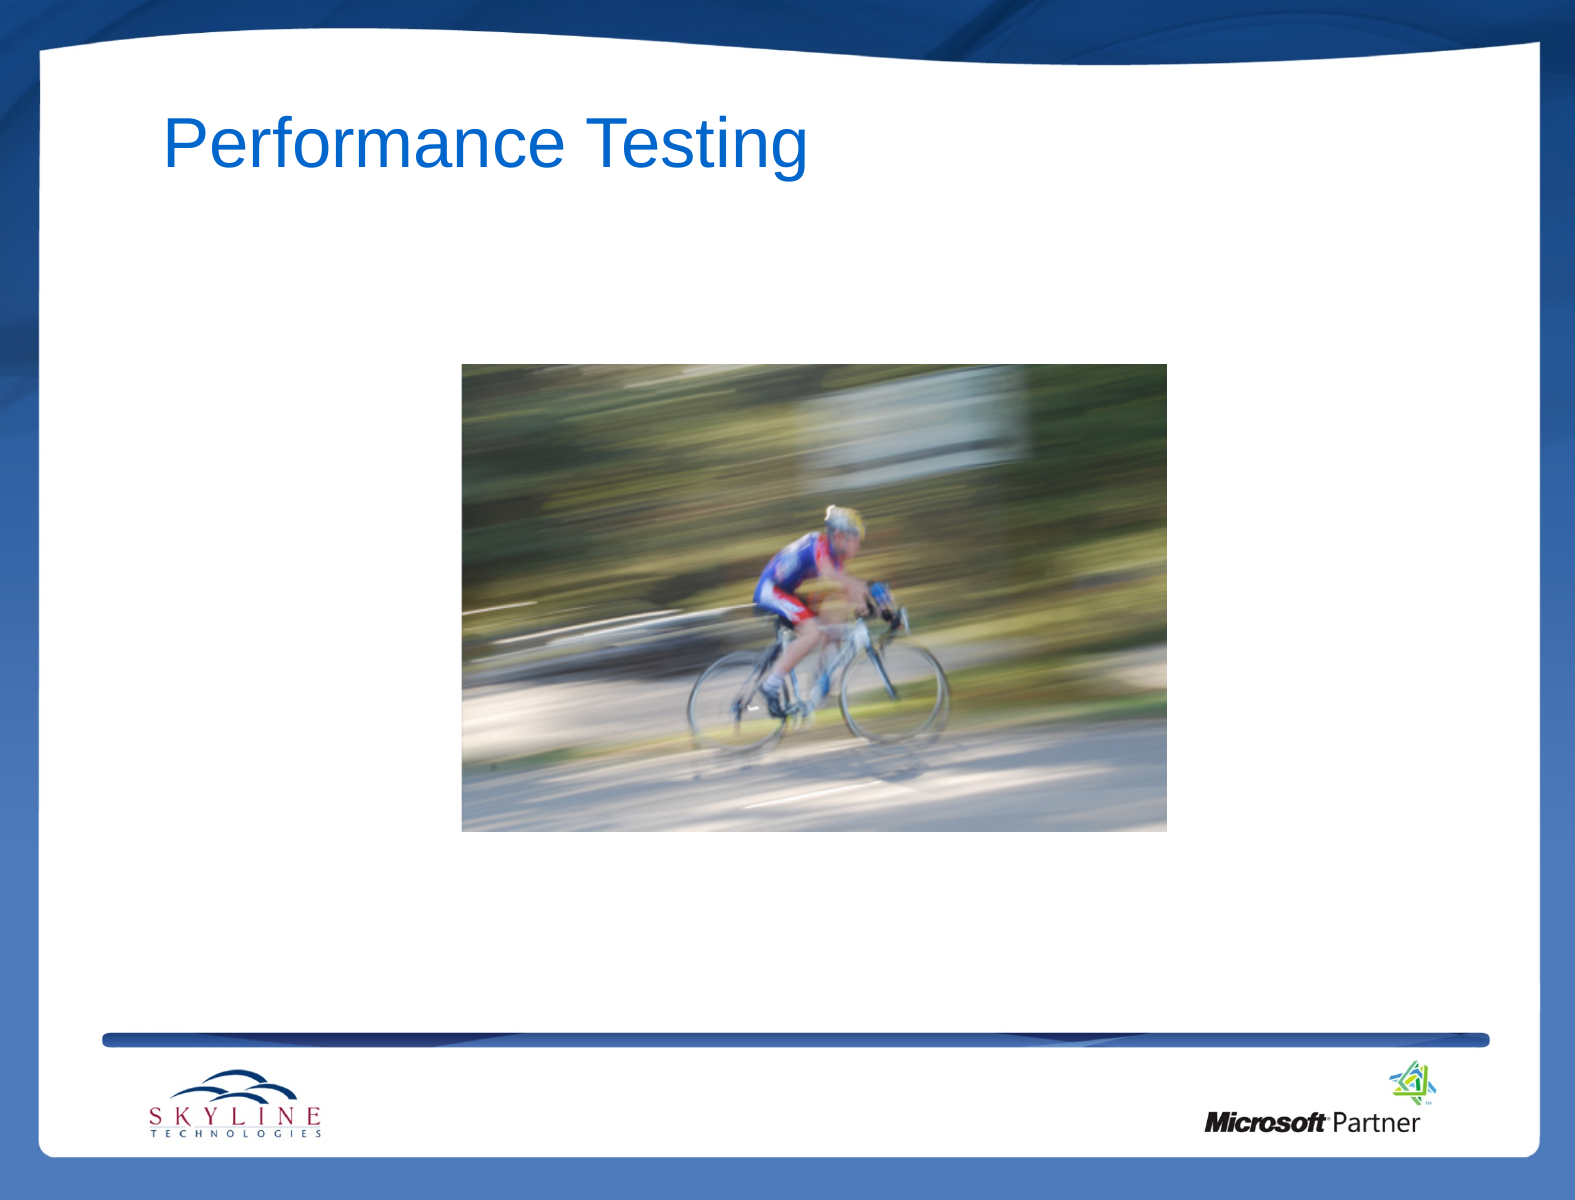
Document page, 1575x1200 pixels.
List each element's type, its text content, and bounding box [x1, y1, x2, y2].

text_box [147, 243, 1468, 1026]
picture [0, 0, 1575, 1200]
title Performance Testing [146, 62, 1356, 218]
